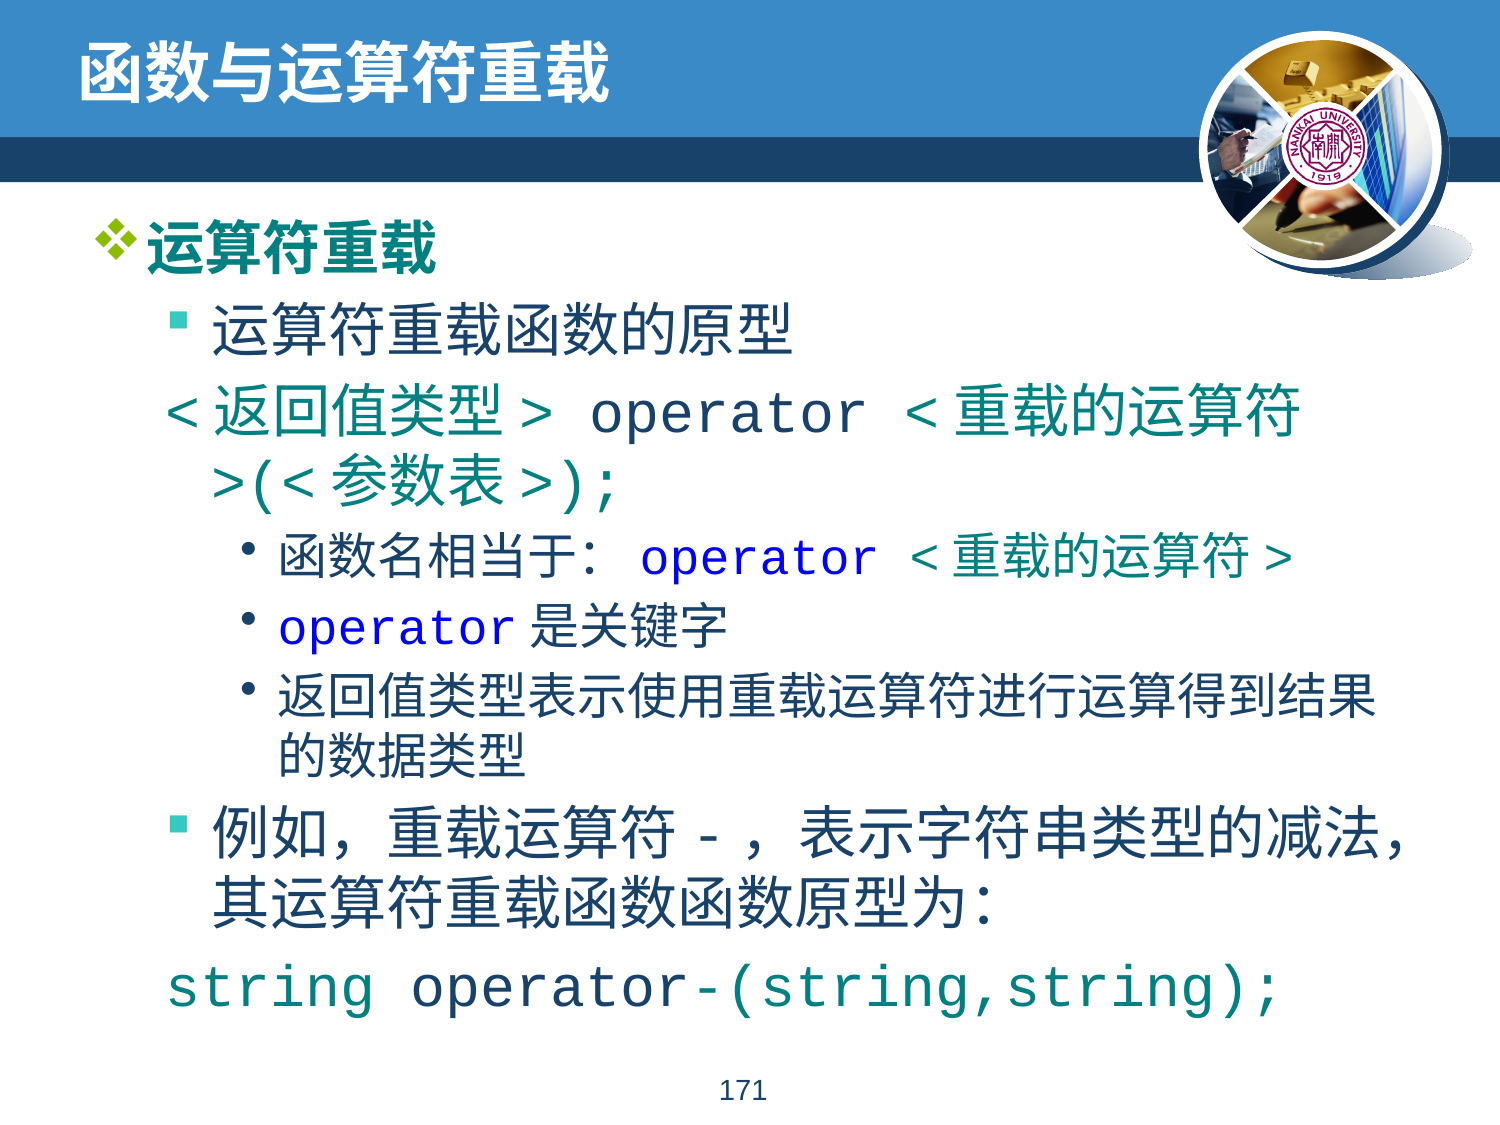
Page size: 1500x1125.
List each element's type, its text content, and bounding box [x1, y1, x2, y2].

picture [1207, 40, 1433, 203]
title 函数与运算符重载 [62, 24, 1275, 118]
list 运算符重载 运算符重载函数的原型 <返回值类型> operator <重载的运算符>(<参数表>); 函数名相当于：operator <重载的运算符> operator是关键字 返回值类型表示使用重载运算符进行运算得到结果的数据类型 例如，重载运算符-，表示字符串类型的减法，其运算符重载函数函数原型为： string operator-(string,string); [75, 203, 1425, 1065]
slide_number 170 [607, 1063, 879, 1112]
